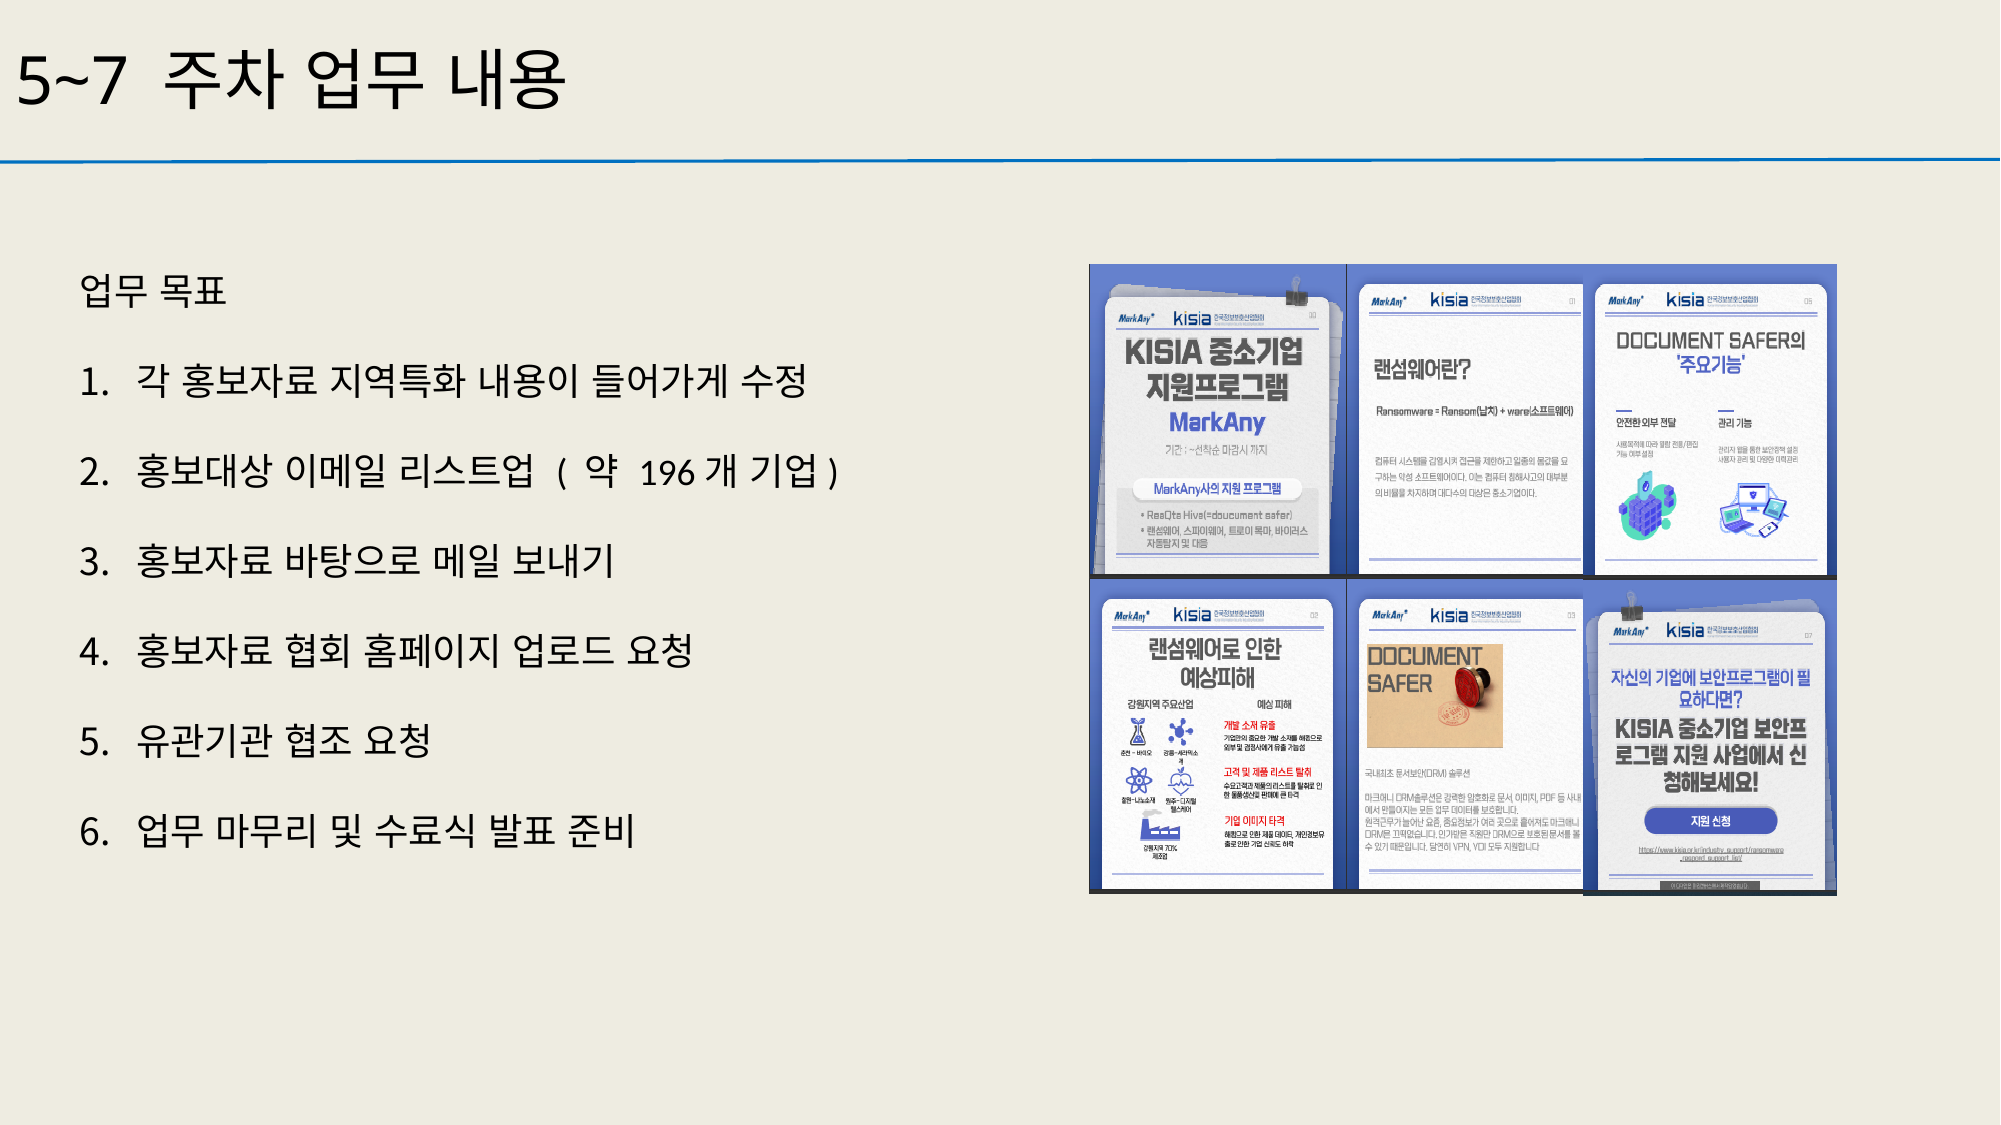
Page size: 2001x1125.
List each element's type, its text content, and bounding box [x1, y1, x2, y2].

text_box 업무 목표 각 홍보자료 지역특화 내용이 들어가게 수정 홍보대상 이메일 리스트업 ( 약 196개 기업) 홍보자료 바탕으로 메일 보내기 홍보자료 협회 홈페이지 업로드 요청 유관기관 협조 요청 업무 마무리 및 수료식 발표 준비 [65, 215, 1000, 950]
title 5~7 주차 업무 내용 [0, 13, 1725, 232]
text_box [1089, 264, 1837, 896]
